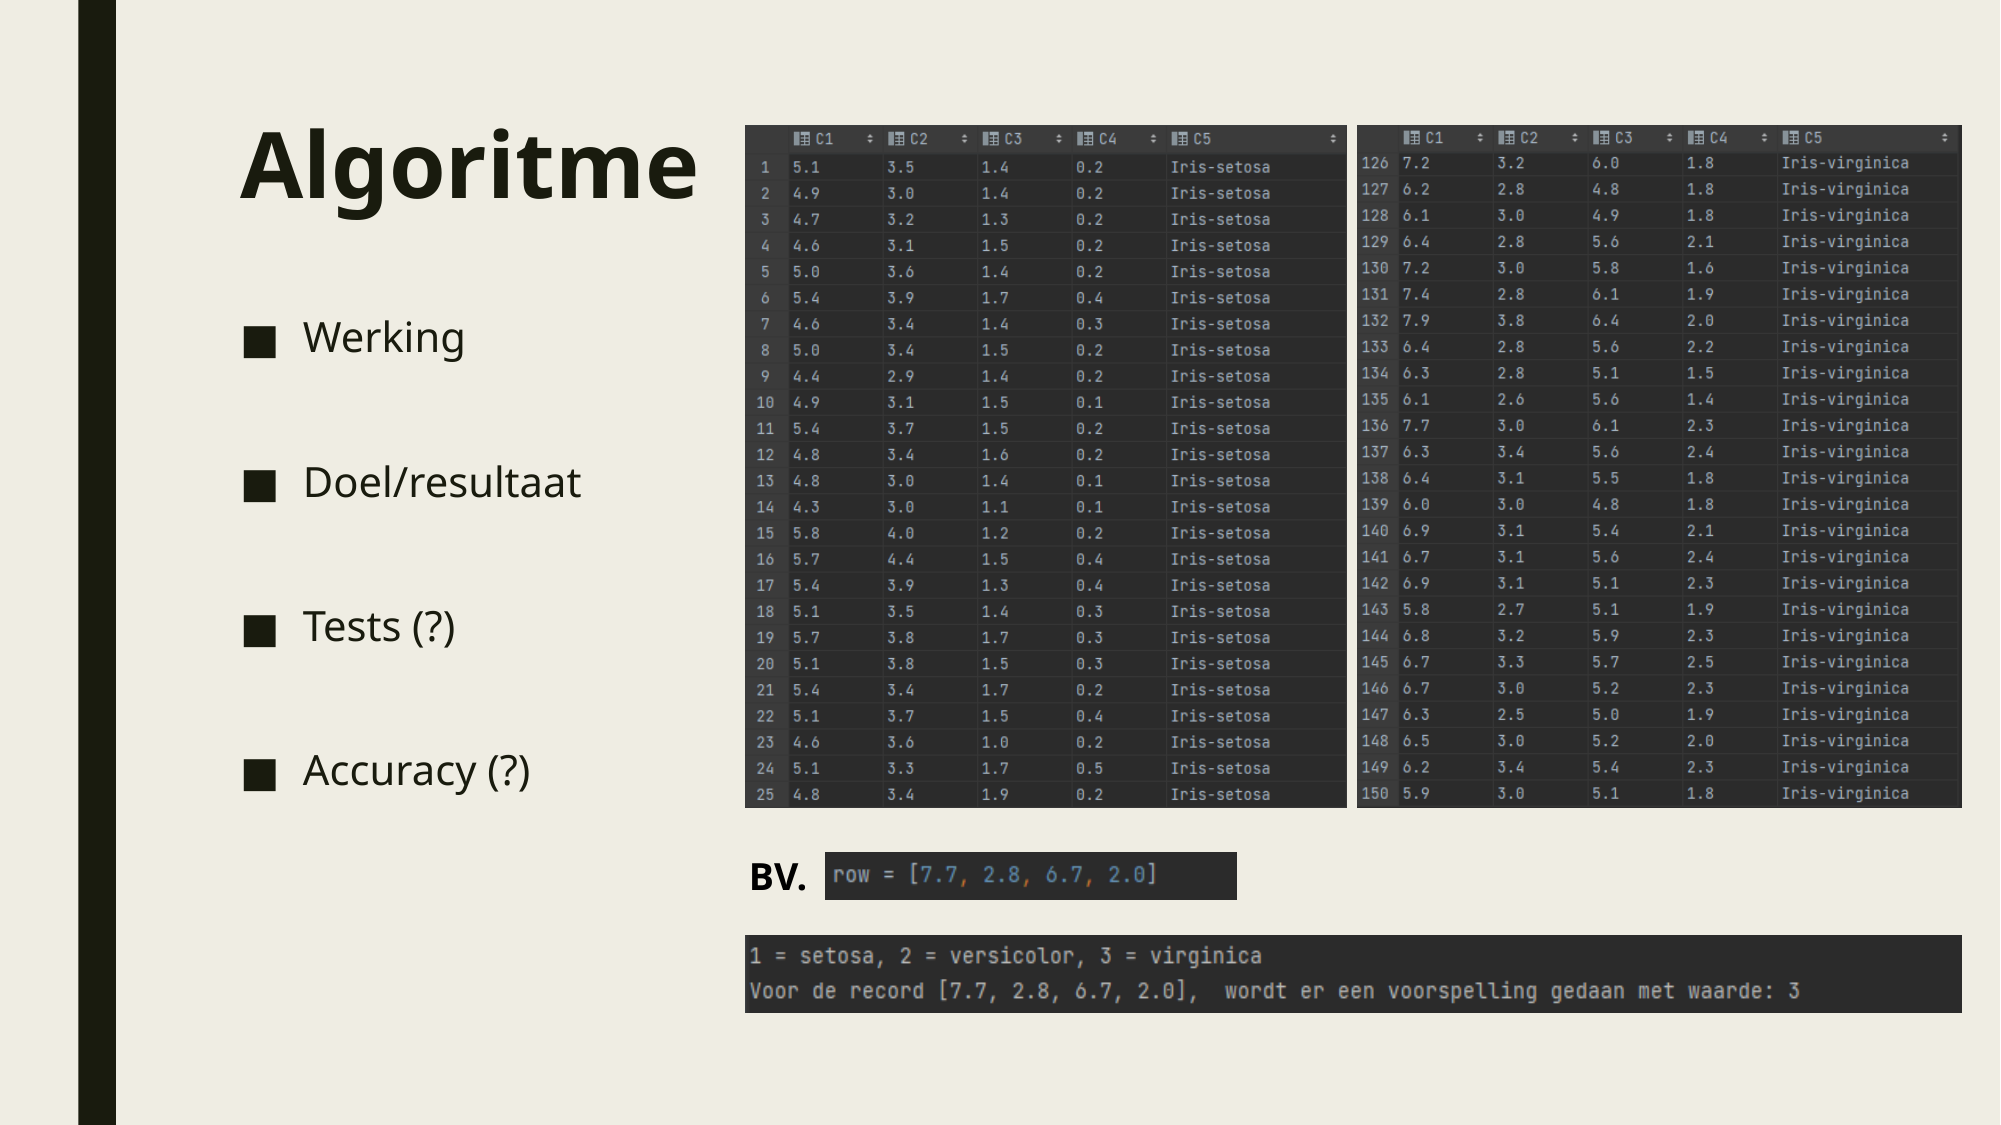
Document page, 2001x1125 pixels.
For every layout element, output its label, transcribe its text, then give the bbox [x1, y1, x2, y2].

title Algoritme [225, 112, 764, 307]
text_box BV. [734, 845, 993, 905]
picture [745, 125, 1347, 808]
picture [1356, 125, 1962, 808]
picture [745, 935, 1962, 1013]
list Werking Doel/resultaat Tests (?) Accuracy (?) [225, 307, 764, 896]
picture [825, 852, 1237, 900]
